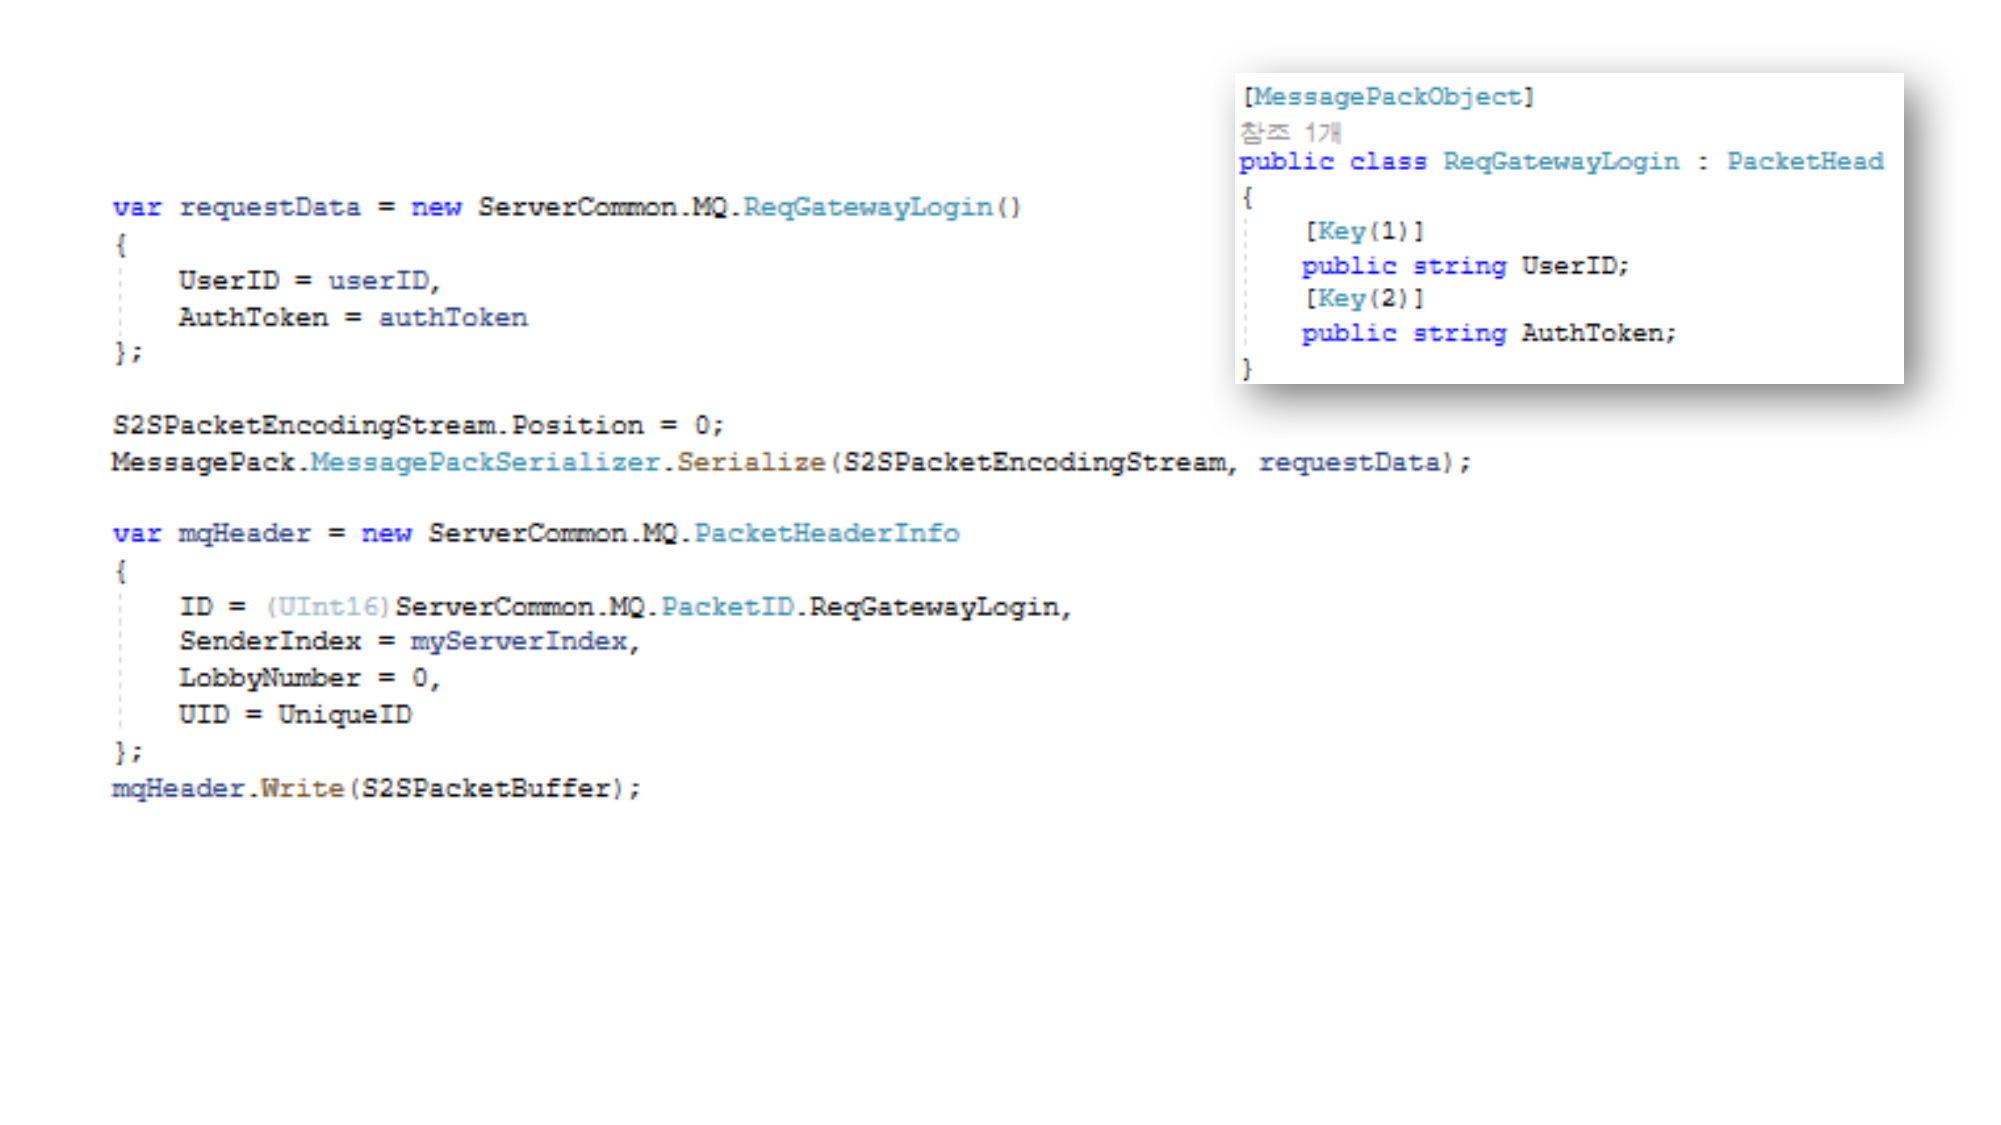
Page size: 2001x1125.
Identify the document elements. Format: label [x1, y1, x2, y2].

picture [96, 73, 1904, 816]
